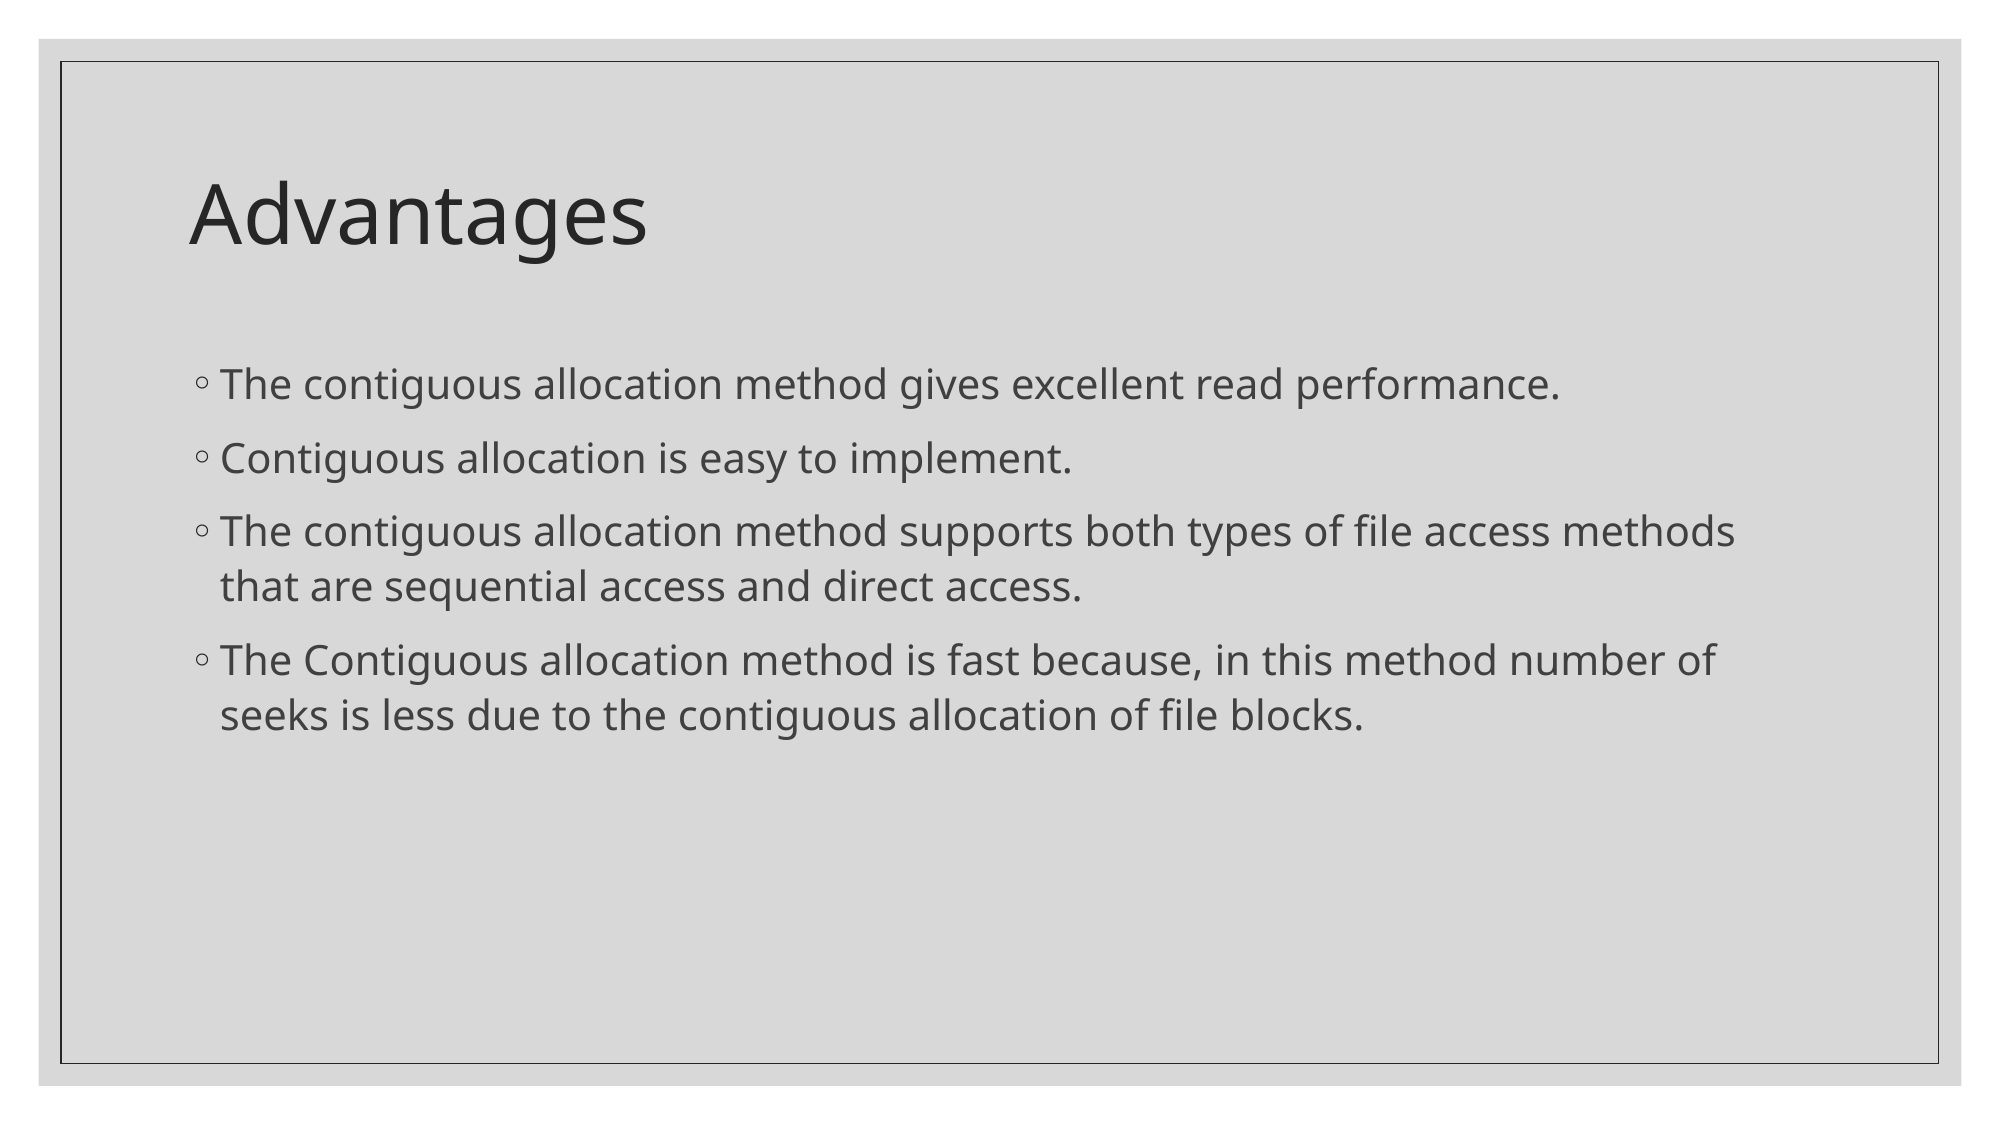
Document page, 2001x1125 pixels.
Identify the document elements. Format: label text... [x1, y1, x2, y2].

list The contiguous allocation method gives excellent read performance. Contiguous allocation is easy to implement. The contiguous allocation method supports both types of file access methods that are sequential access and direct access. The Contiguous allocation method is fast because, in this method number of seeks is less due to the contiguous allocation of file blocks. [174, 345, 1825, 977]
title Advantages [174, 105, 1825, 331]
